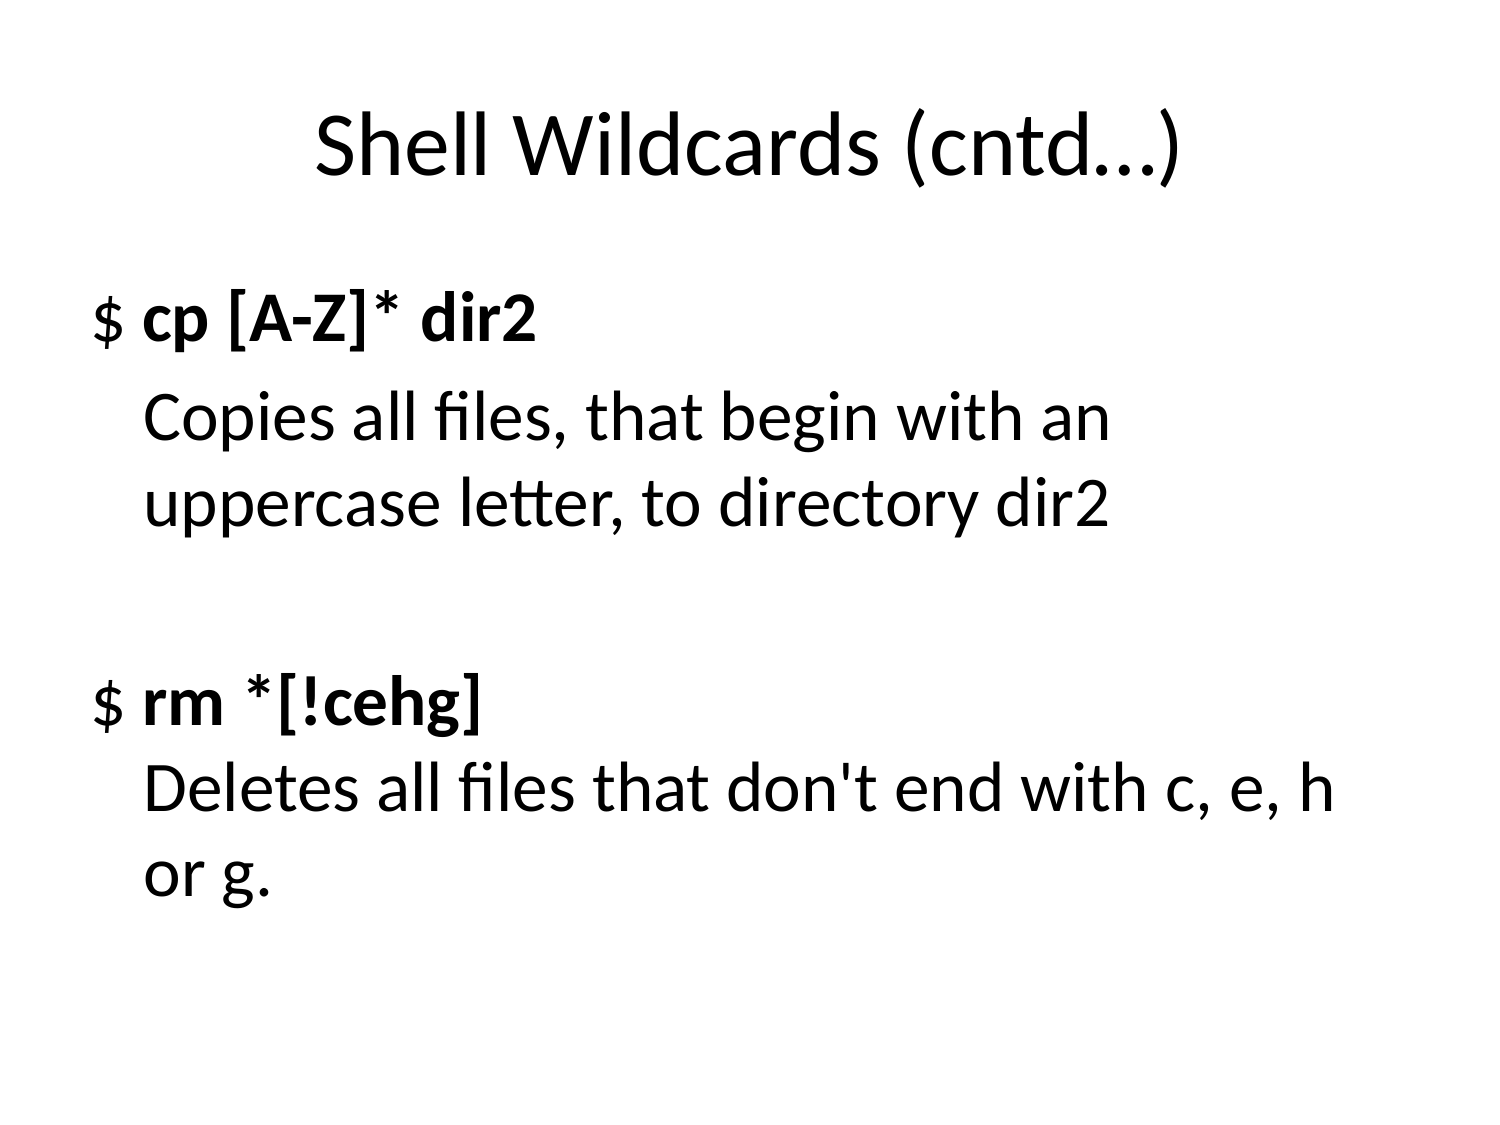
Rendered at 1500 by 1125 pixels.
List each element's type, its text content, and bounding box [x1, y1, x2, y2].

title Shell Wildcards (cntd…) [75, 45, 1425, 233]
list $ cp [A-Z]* dir2 Copies all files, that begin with an uppercase letter, to directory dir2 $ rm *[!cehg] Deletes all files that don't end with c, e, h or g. [75, 262, 1425, 1005]
